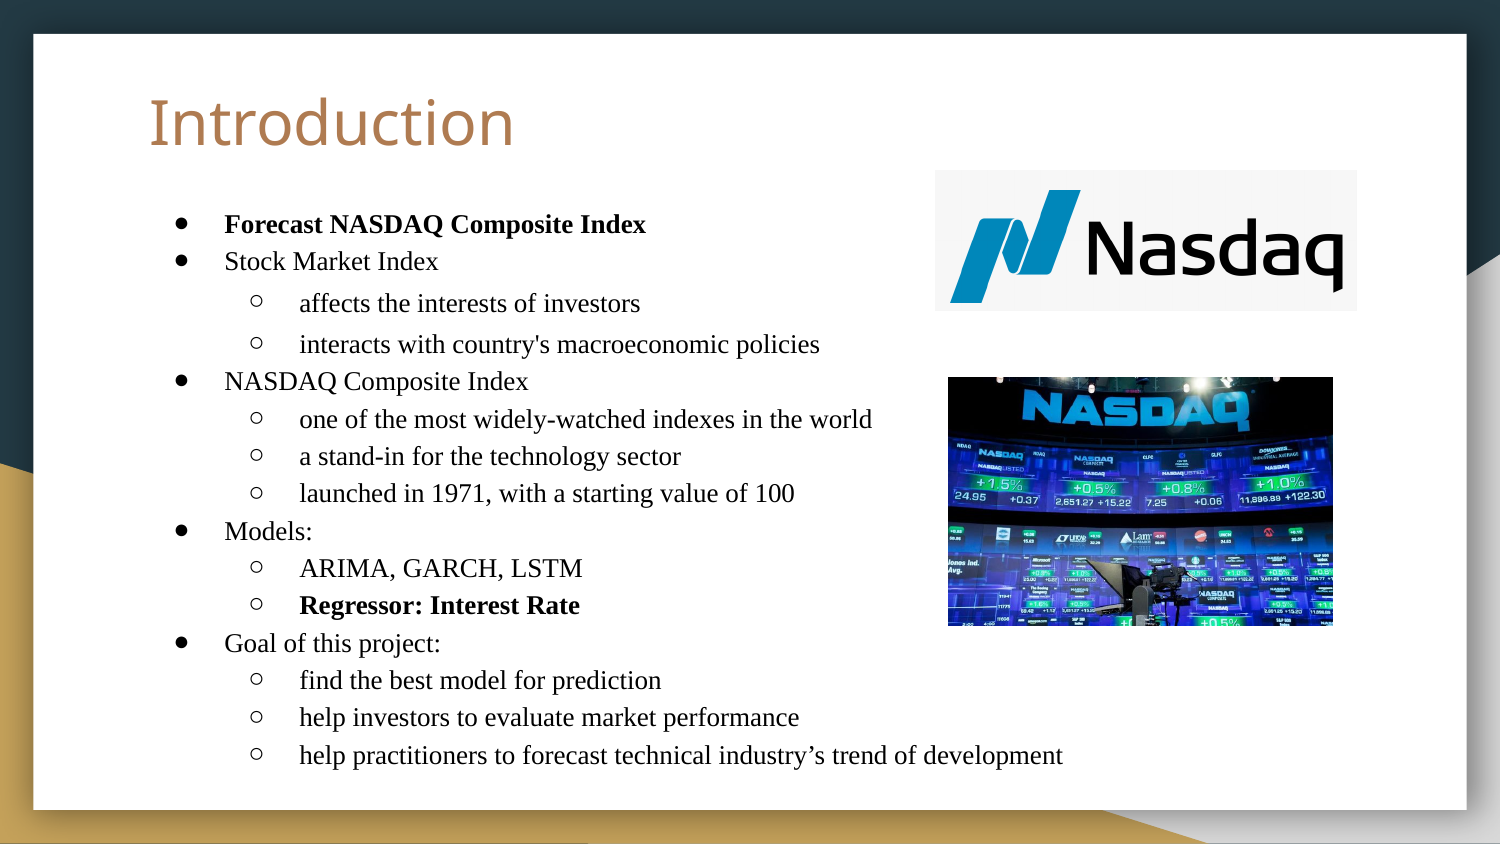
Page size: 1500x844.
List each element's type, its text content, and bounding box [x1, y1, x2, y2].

title Introduction [134, 67, 1366, 158]
picture [935, 170, 1358, 311]
list Forecast NASDAQ Composite Index Stock Market Index affects the interests of investors interacts with country's macroeconomic policies NASDAQ Composite Index one of the most widely-watched indexes in the world a stand-in for the technology sector launched in 1971, with a starting value of 100 Models: ARIMA, GARCH, LSTM Regressor: Interest Rate Goal of this project: find the best model for prediction help investors to evaluate market performance help practitioners to forecast technical industry’s trend of development [134, 158, 1366, 802]
picture [948, 376, 1333, 626]
